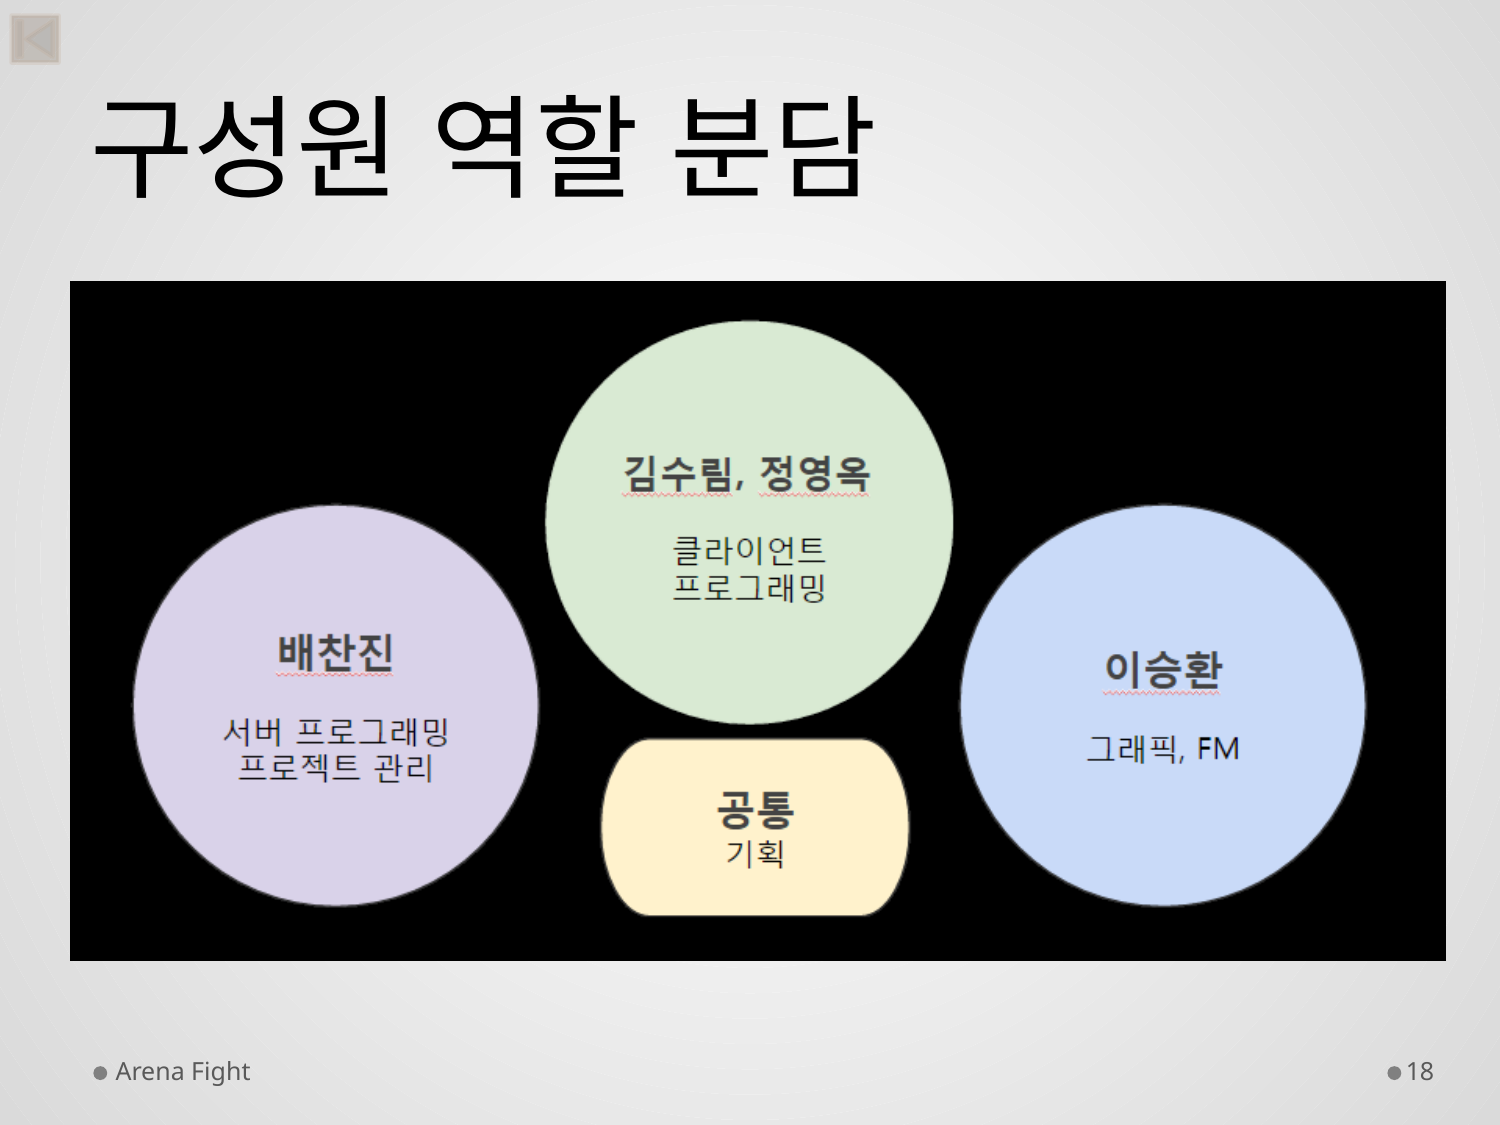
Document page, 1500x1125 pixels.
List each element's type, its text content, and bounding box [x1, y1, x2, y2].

picture [70, 280, 1446, 962]
footer Arena Fight [108, 1042, 576, 1103]
text_box [9, 13, 61, 65]
title 구성원 역할 분담 [75, 0, 1425, 220]
slide_number 18 [1401, 1042, 1494, 1103]
